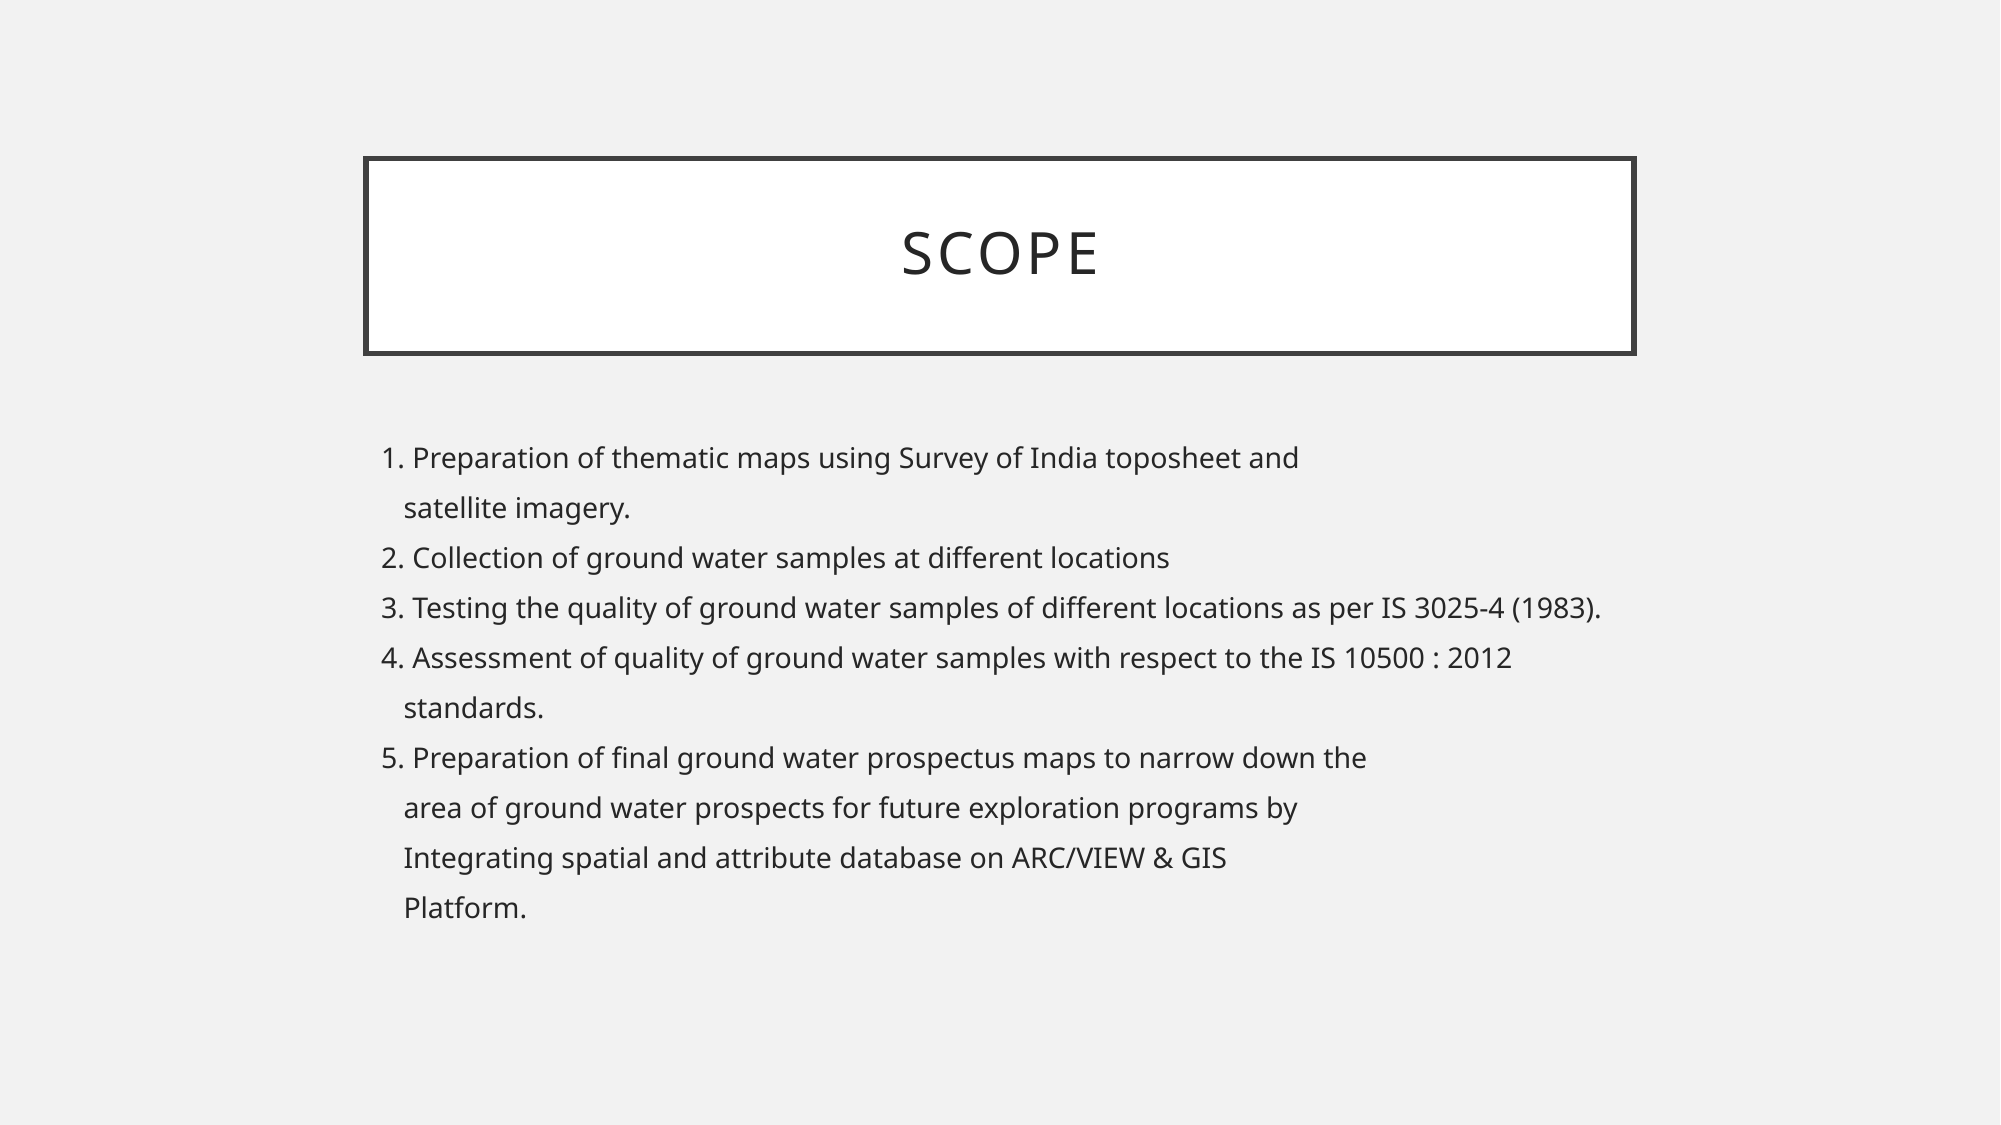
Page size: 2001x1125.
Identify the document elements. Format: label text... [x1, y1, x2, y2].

title scope [363, 156, 1637, 356]
list 1. Preparation of thematic maps using Survey of India toposheet and satellite imagery. 2. Collection of ground water samples at different locations 3. Testing the quality of ground water samples of different locations as per IS 3025-4 (1983). 4. Assessment of quality of ground water samples with respect to the IS 10500 : 2012 standards. 5. Preparation of final ground water prospectus maps to narrow down the area of ground water prospects for future exploration programs by Integrating spatial and attribute database on ARC/VIEW & GIS Platform. [366, 432, 1634, 942]
